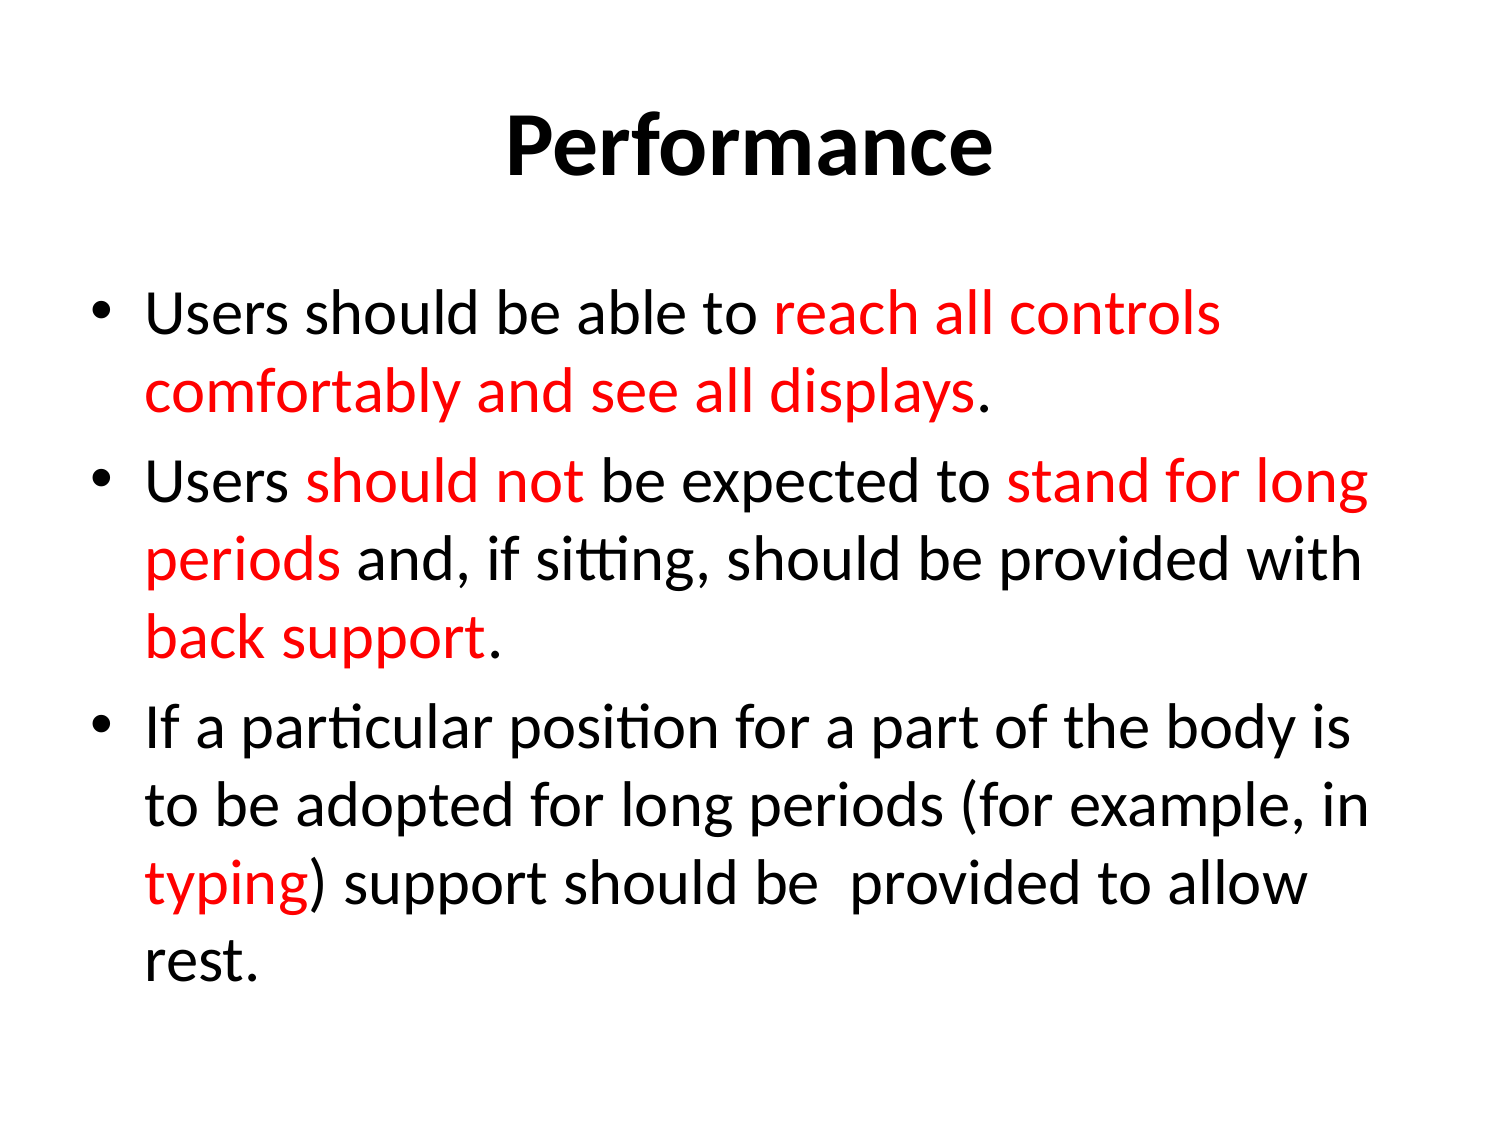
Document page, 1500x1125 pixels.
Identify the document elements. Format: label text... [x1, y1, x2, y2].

list Users should be able to reach all controls comfortably and see all displays. Users should not be expected to stand for long periods and, if sitting, should be provided with back support. If a particular position for a part of the body is to be adopted for long periods (for example, in typing) support should be provided to allow rest. [75, 262, 1425, 1005]
title Performance [75, 45, 1425, 233]
